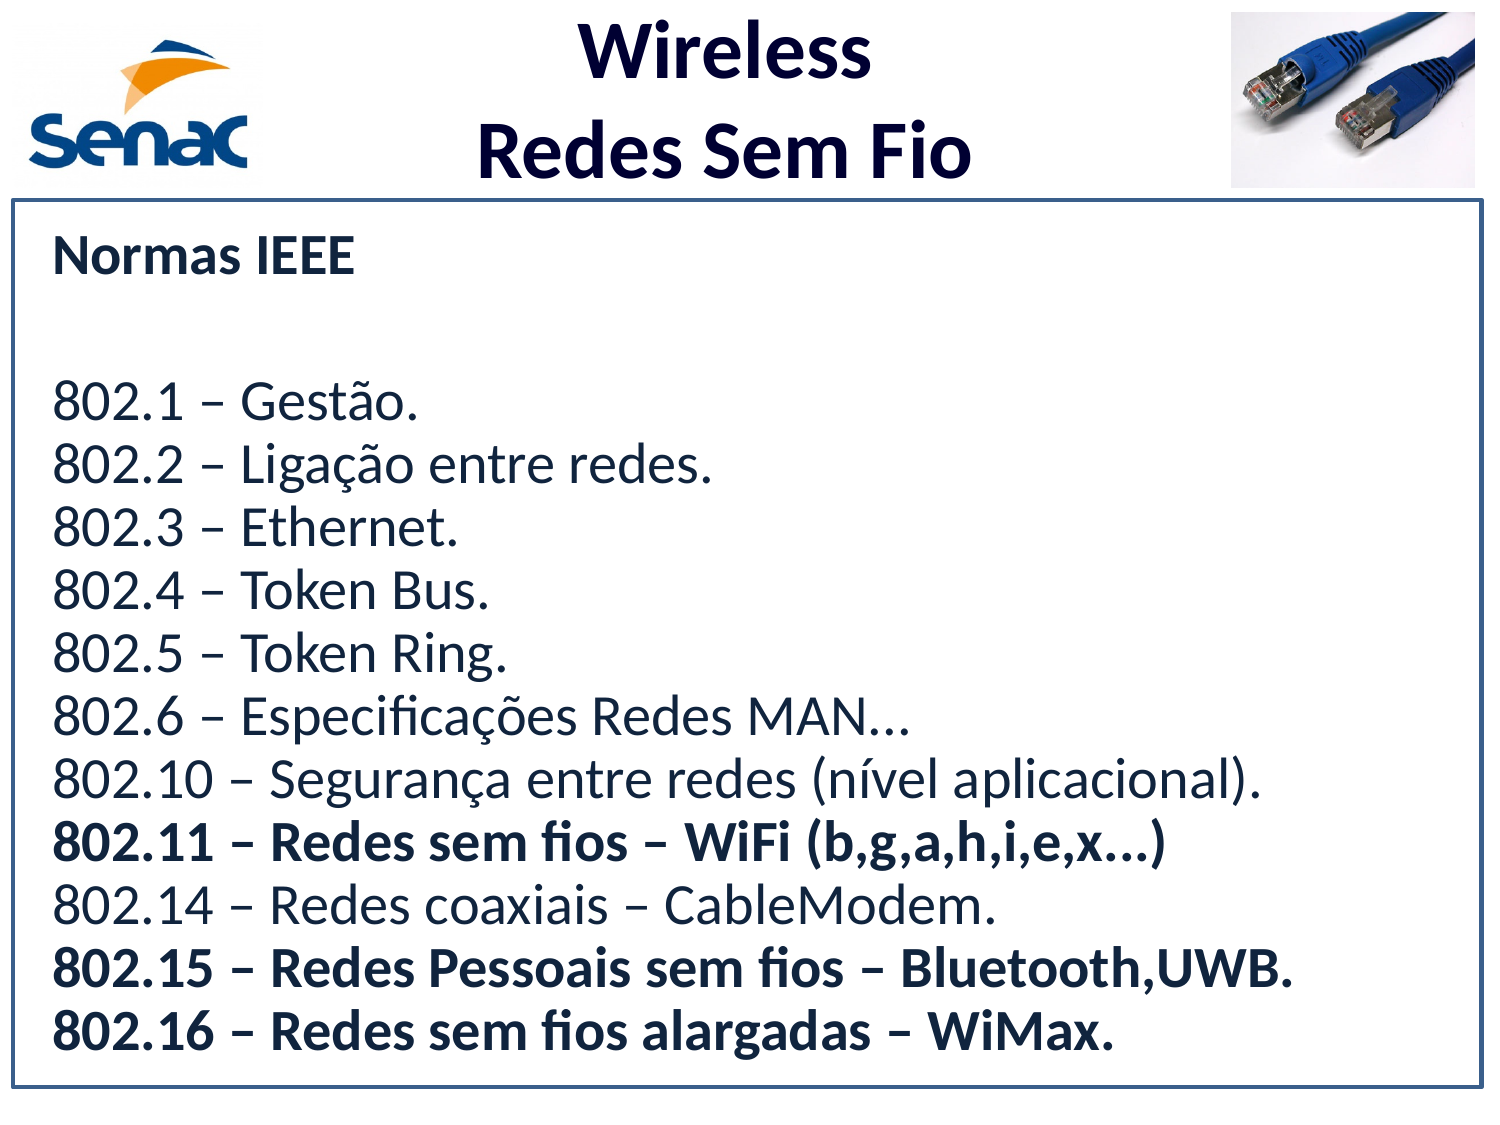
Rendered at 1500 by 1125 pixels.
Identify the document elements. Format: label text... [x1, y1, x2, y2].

picture [1231, 12, 1476, 188]
text_box [1463, 198, 1484, 1089]
text_box Wireless Redes Sem Fio [324, 0, 1125, 194]
picture [12, 23, 263, 188]
text_box Normas IEEE 802.1 – Gestão. 802.2 – Ligação entre redes. 802.3 – Ethernet. 802.4 – Token Bus. 802.5 – Token Ring. 802.6 – Especificações Redes MAN... 802.10 – Segurança entre redes (nível aplicacional). 802.11 – Redes sem fios – WiFi (b,g,a,h,i,e,x...) 802.14 – Redes coaxiais – CableModem. 802.15 – Redes Pessoais sem fios – Bluetooth,UWB. 802.16 – Redes sem fios alargadas – WiMax. [37, 194, 1463, 1116]
text_box [11, 198, 37, 1089]
